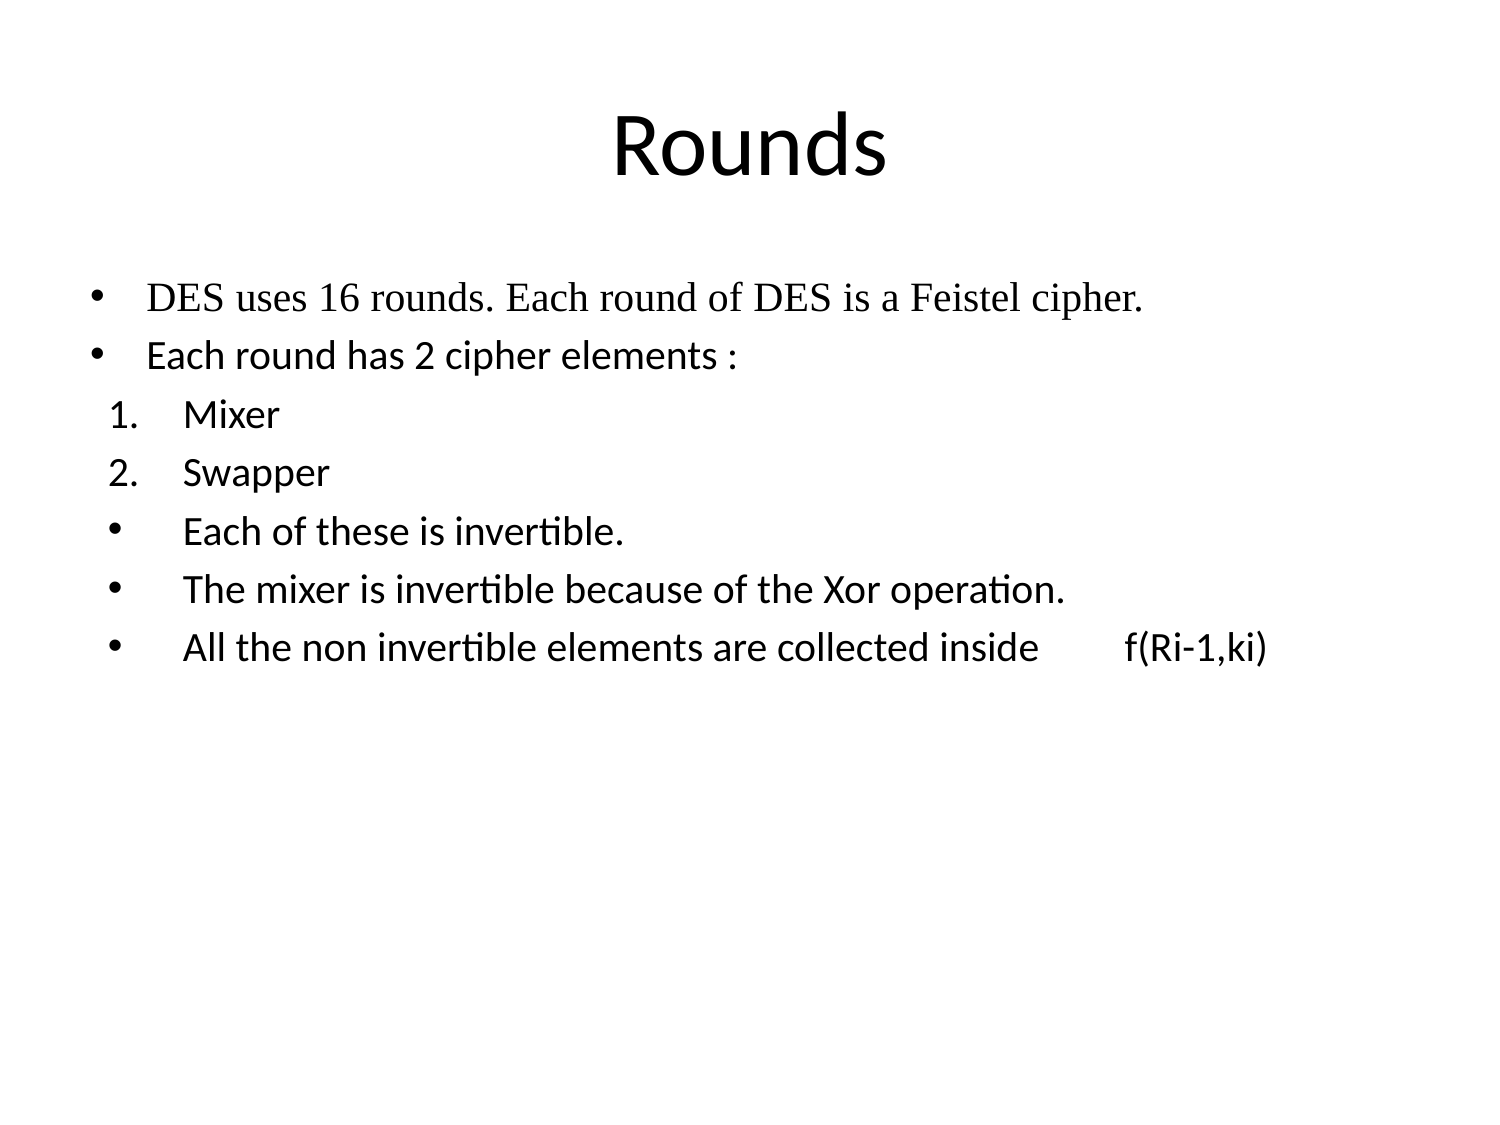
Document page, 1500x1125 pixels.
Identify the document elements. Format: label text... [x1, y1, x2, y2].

title Rounds [75, 45, 1425, 233]
list DES uses 16 rounds. Each round of DES is a Feistel cipher. Each round has 2 cipher elements : Mixer Swapper Each of these is invertible. The mixer is invertible because of the Xor operation. All the non invertible elements are collected inside f(Ri-1,ki) [75, 262, 1425, 1005]
